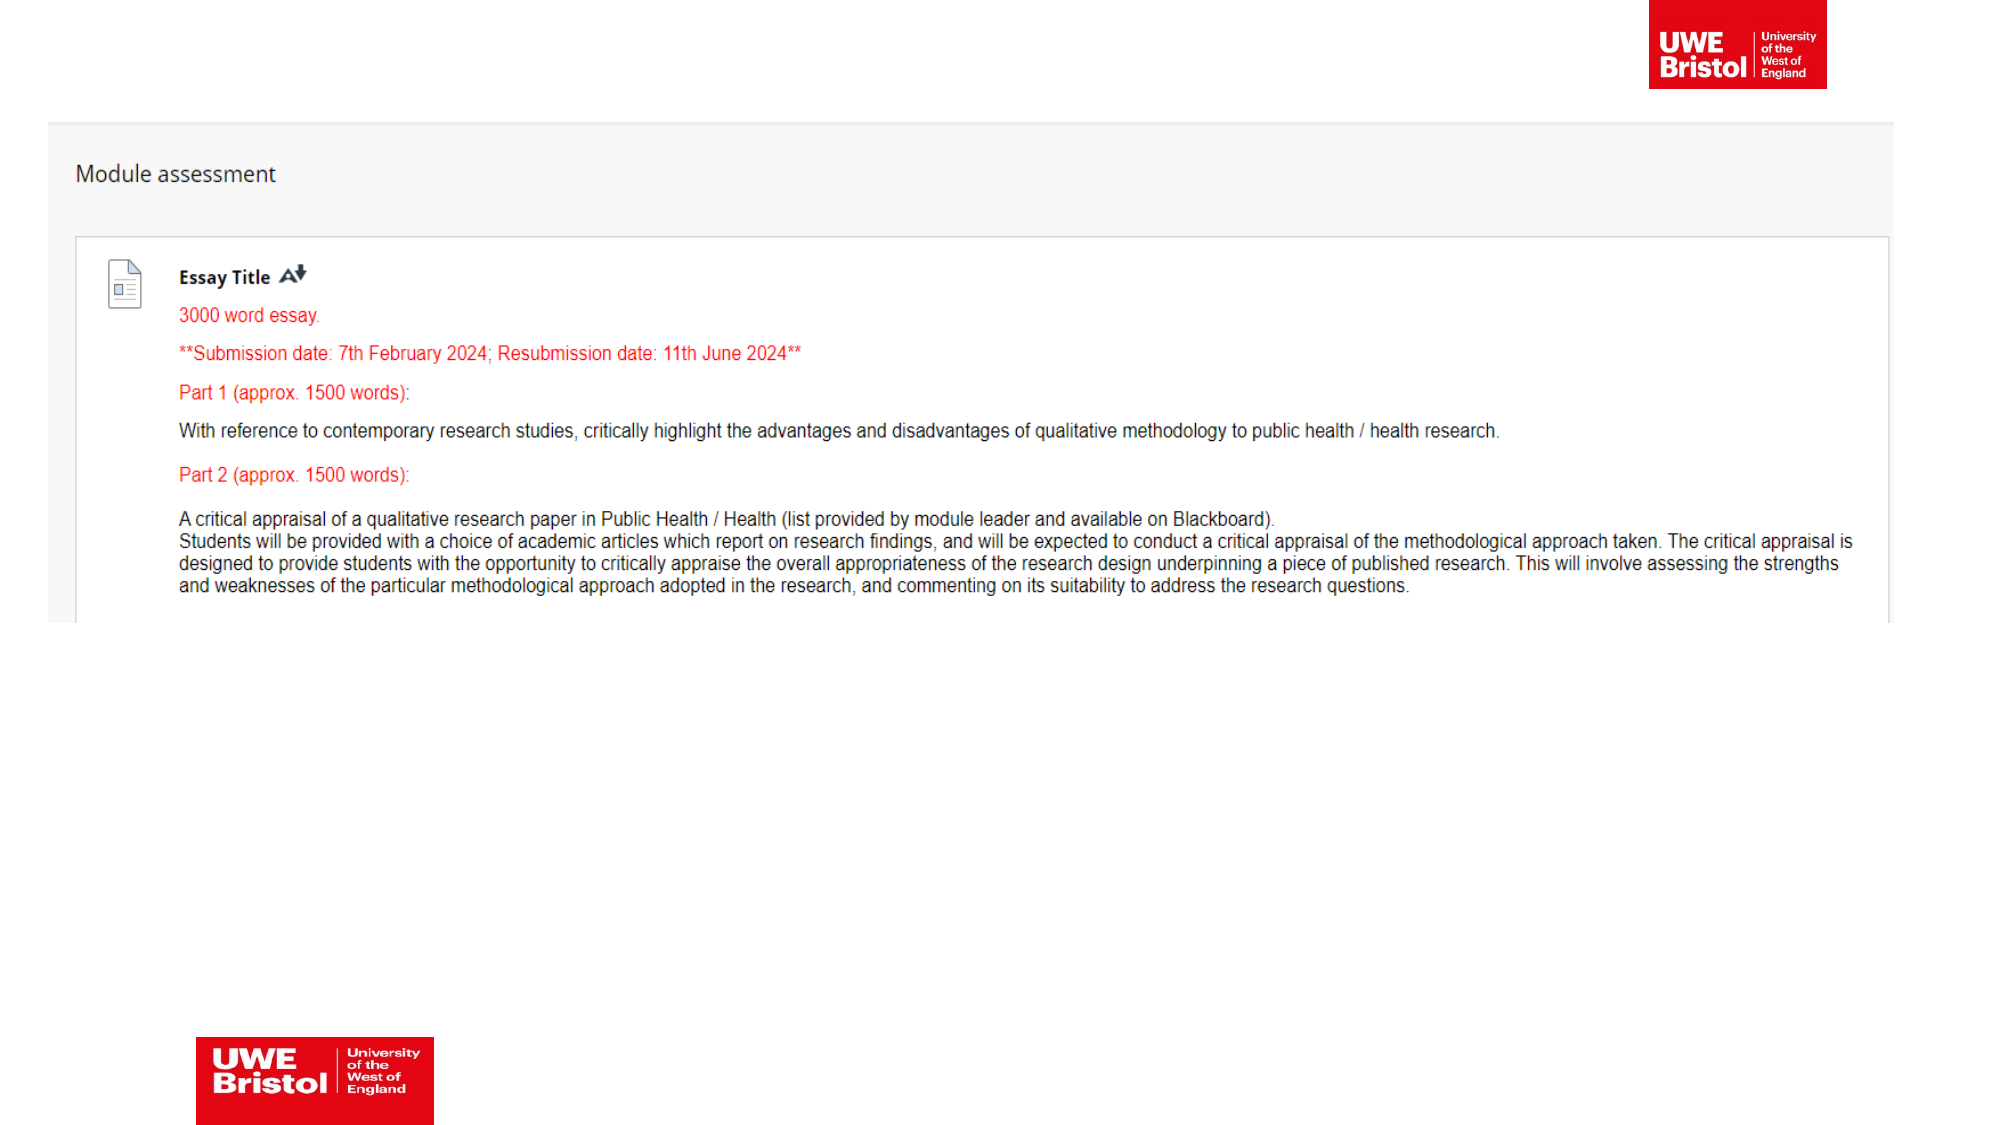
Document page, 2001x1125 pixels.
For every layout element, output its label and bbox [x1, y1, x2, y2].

picture [48, 121, 1894, 624]
picture [1649, 0, 1827, 89]
picture [196, 1037, 434, 1125]
